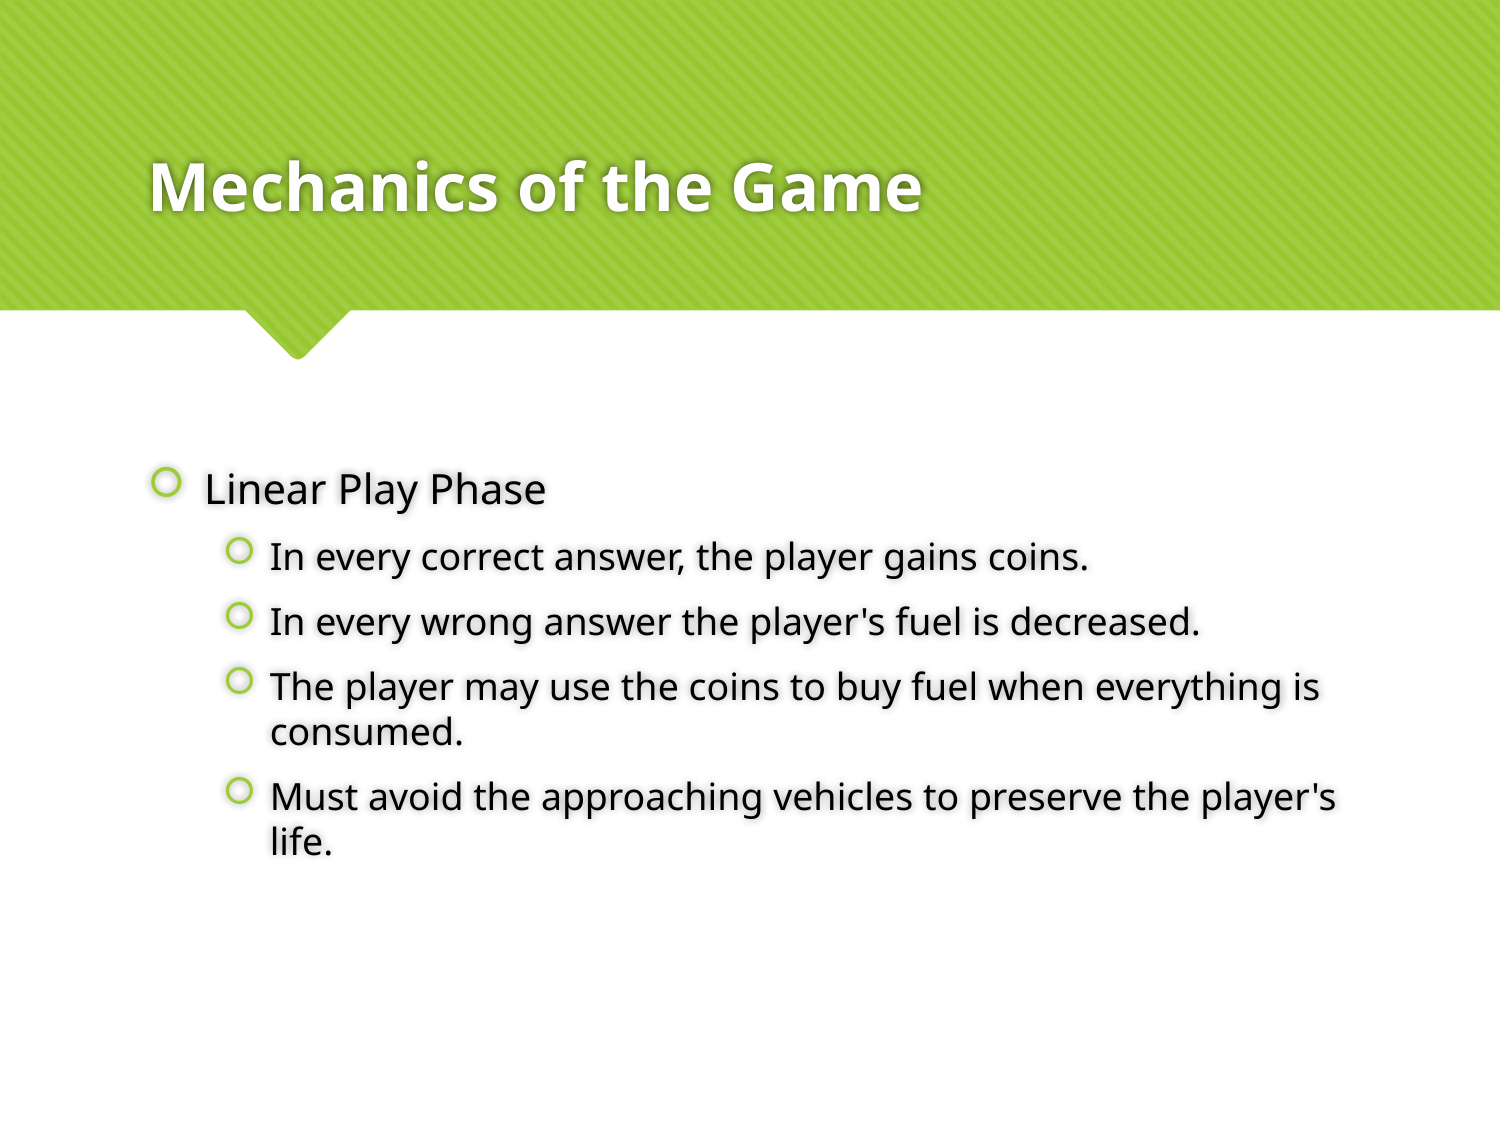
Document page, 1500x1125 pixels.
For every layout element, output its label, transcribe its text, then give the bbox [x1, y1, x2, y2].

list Linear Play Phase In every correct answer, the player gains coins. In every wrong answer the player's fuel is decreased. The player may use the coins to buy fuel when everything is consumed. Must avoid the approaching vehicles to preserve the player's life. [132, 364, 1368, 962]
title Mechanics of the Game [132, 73, 1368, 233]
